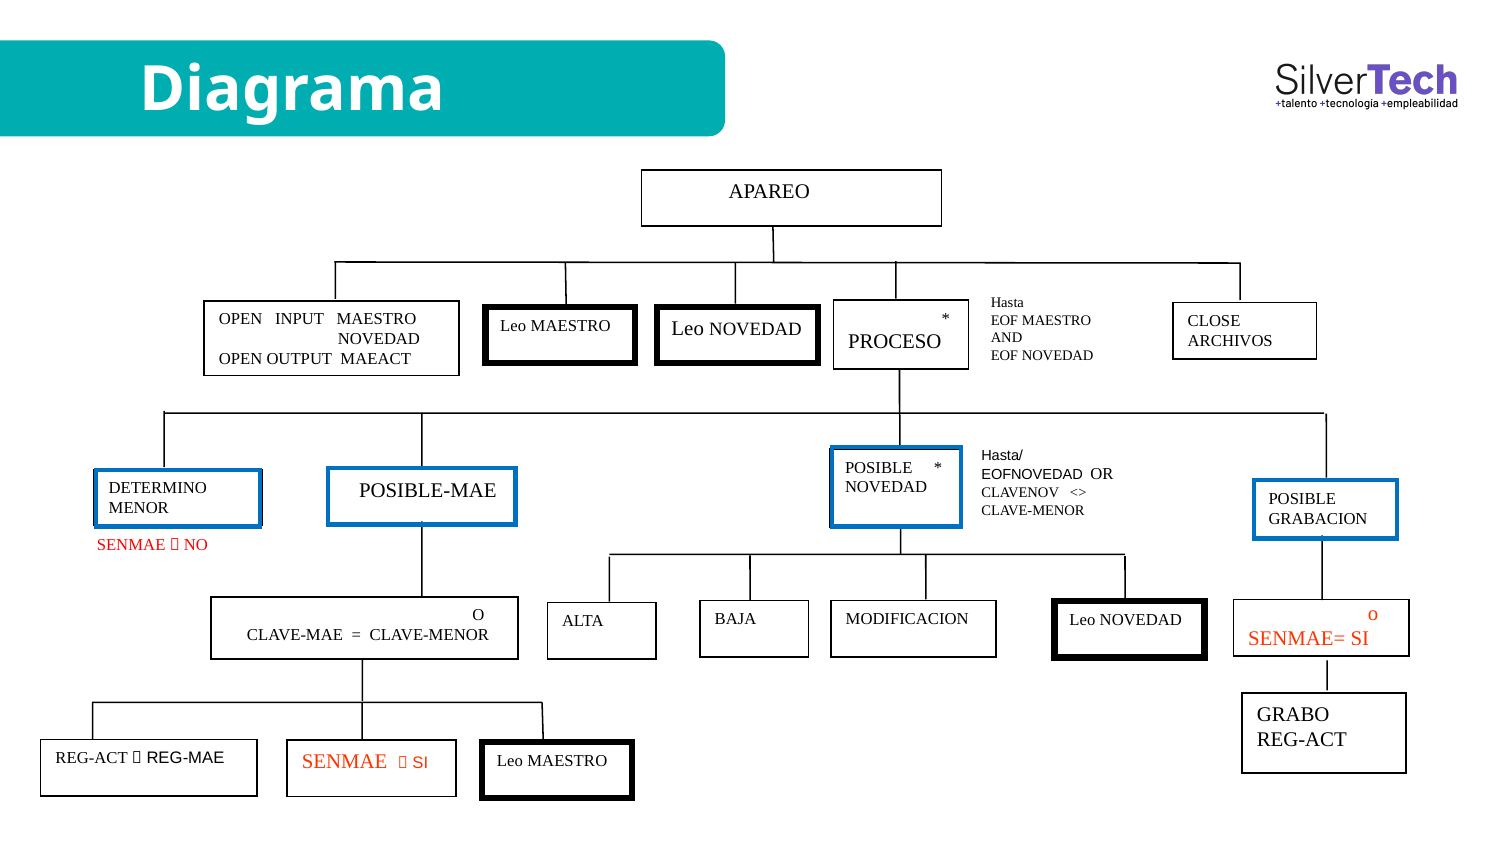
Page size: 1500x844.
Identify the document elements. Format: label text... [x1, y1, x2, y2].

text_box Leo NOVEDAD [656, 307, 819, 364]
text_box Hasta/ EOFNOVEDAD OR CLAVENOV <> CLAVE-MENOR [966, 438, 1144, 537]
text_box CLOSE ARCHIVOS [1172, 302, 1317, 359]
text_box [0, 40, 124, 137]
text_box [328, 468, 516, 525]
picture [1268, 31, 1464, 142]
text_box APAREO [641, 169, 942, 227]
text_box DETERMINO MENOR [93, 469, 263, 526]
text_box O CLAVE-MAE = CLAVE-MENOR [210, 596, 519, 659]
text_box REG-ACT  REG-MAE [40, 739, 258, 796]
text_box SENMAE  SI [287, 740, 456, 797]
text_box [0, 165, 1500, 308]
text_box SENMAE  NO [82, 526, 270, 584]
text_box Hasta EOF MAESTRO AND EOF NOVEDAD [976, 285, 1119, 391]
text_box [832, 446, 961, 527]
text_box [95, 470, 260, 527]
text_box Leo NOVEDAD [1054, 601, 1205, 658]
text_box Leo MAESTRO [482, 742, 633, 799]
text_box * PROCESO [833, 300, 969, 369]
text_box [1253, 479, 1398, 539]
text_box [0, 365, 899, 665]
title Diagrama [124, 32, 783, 156]
text_box o SENMAE= SI [1233, 599, 1410, 656]
text_box OPEN INPUT MAESTRO NOVEDAD OPEN OUTPUT MAEACT [204, 300, 460, 376]
text_box [363, 365, 1500, 665]
text_box MODIFICACION [830, 600, 996, 657]
text_box ALTA [547, 602, 657, 659]
text_box BAJA [699, 600, 809, 657]
text_box GRABO REG-ACT [1242, 693, 1407, 773]
text_box Leo MAESTRO [485, 307, 636, 364]
